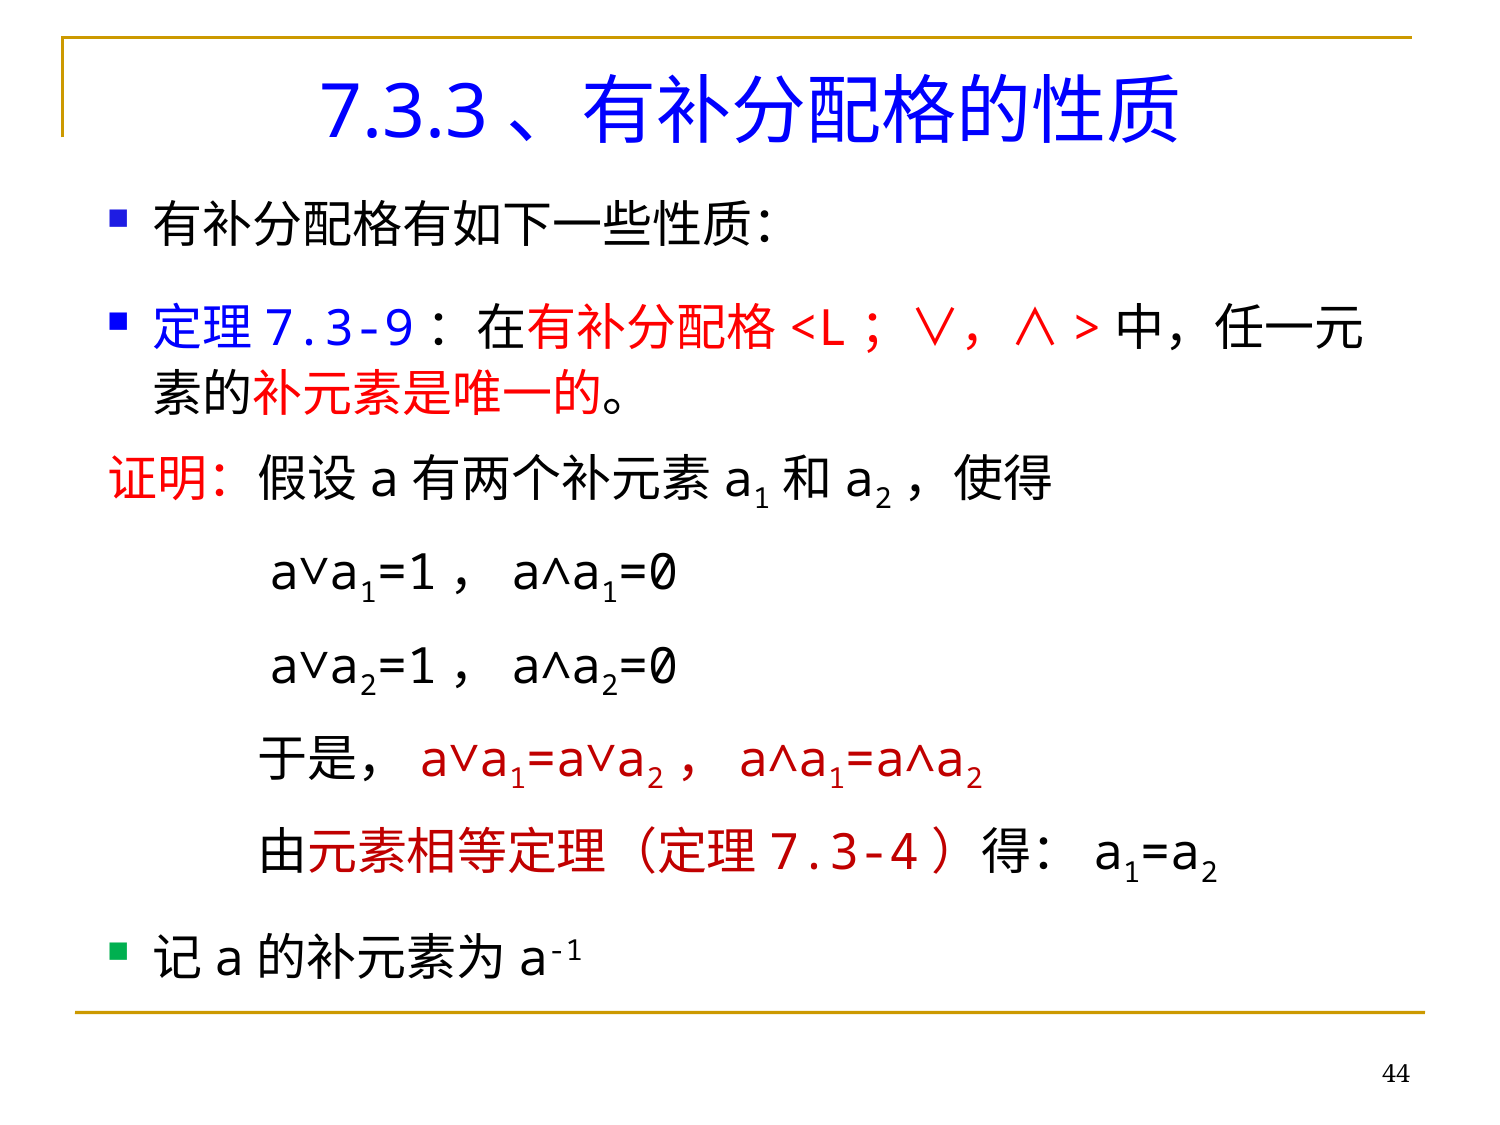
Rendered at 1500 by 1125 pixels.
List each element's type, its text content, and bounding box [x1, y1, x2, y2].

slide_number 44 [1074, 1023, 1426, 1100]
text_box 7.3.3、有补分配格的性质 [159, 54, 1341, 160]
text_box 有补分配格有如下一些性质： 定理7.3-9：在有补分配格<L；∨，∧>中，任一元素的补元素是唯一的。 证明：假设a有两个补元素a1和a2，使得 a∨a1=1，a∧a1=0 a∨a2=1，a∧a2=0 于是，a∨a1=a∨a2，a∧a1=a∧a2 由元素相等定理（定理7.3-4）得：a1=a2 记a的补元素为a-1 [92, 184, 1424, 1024]
